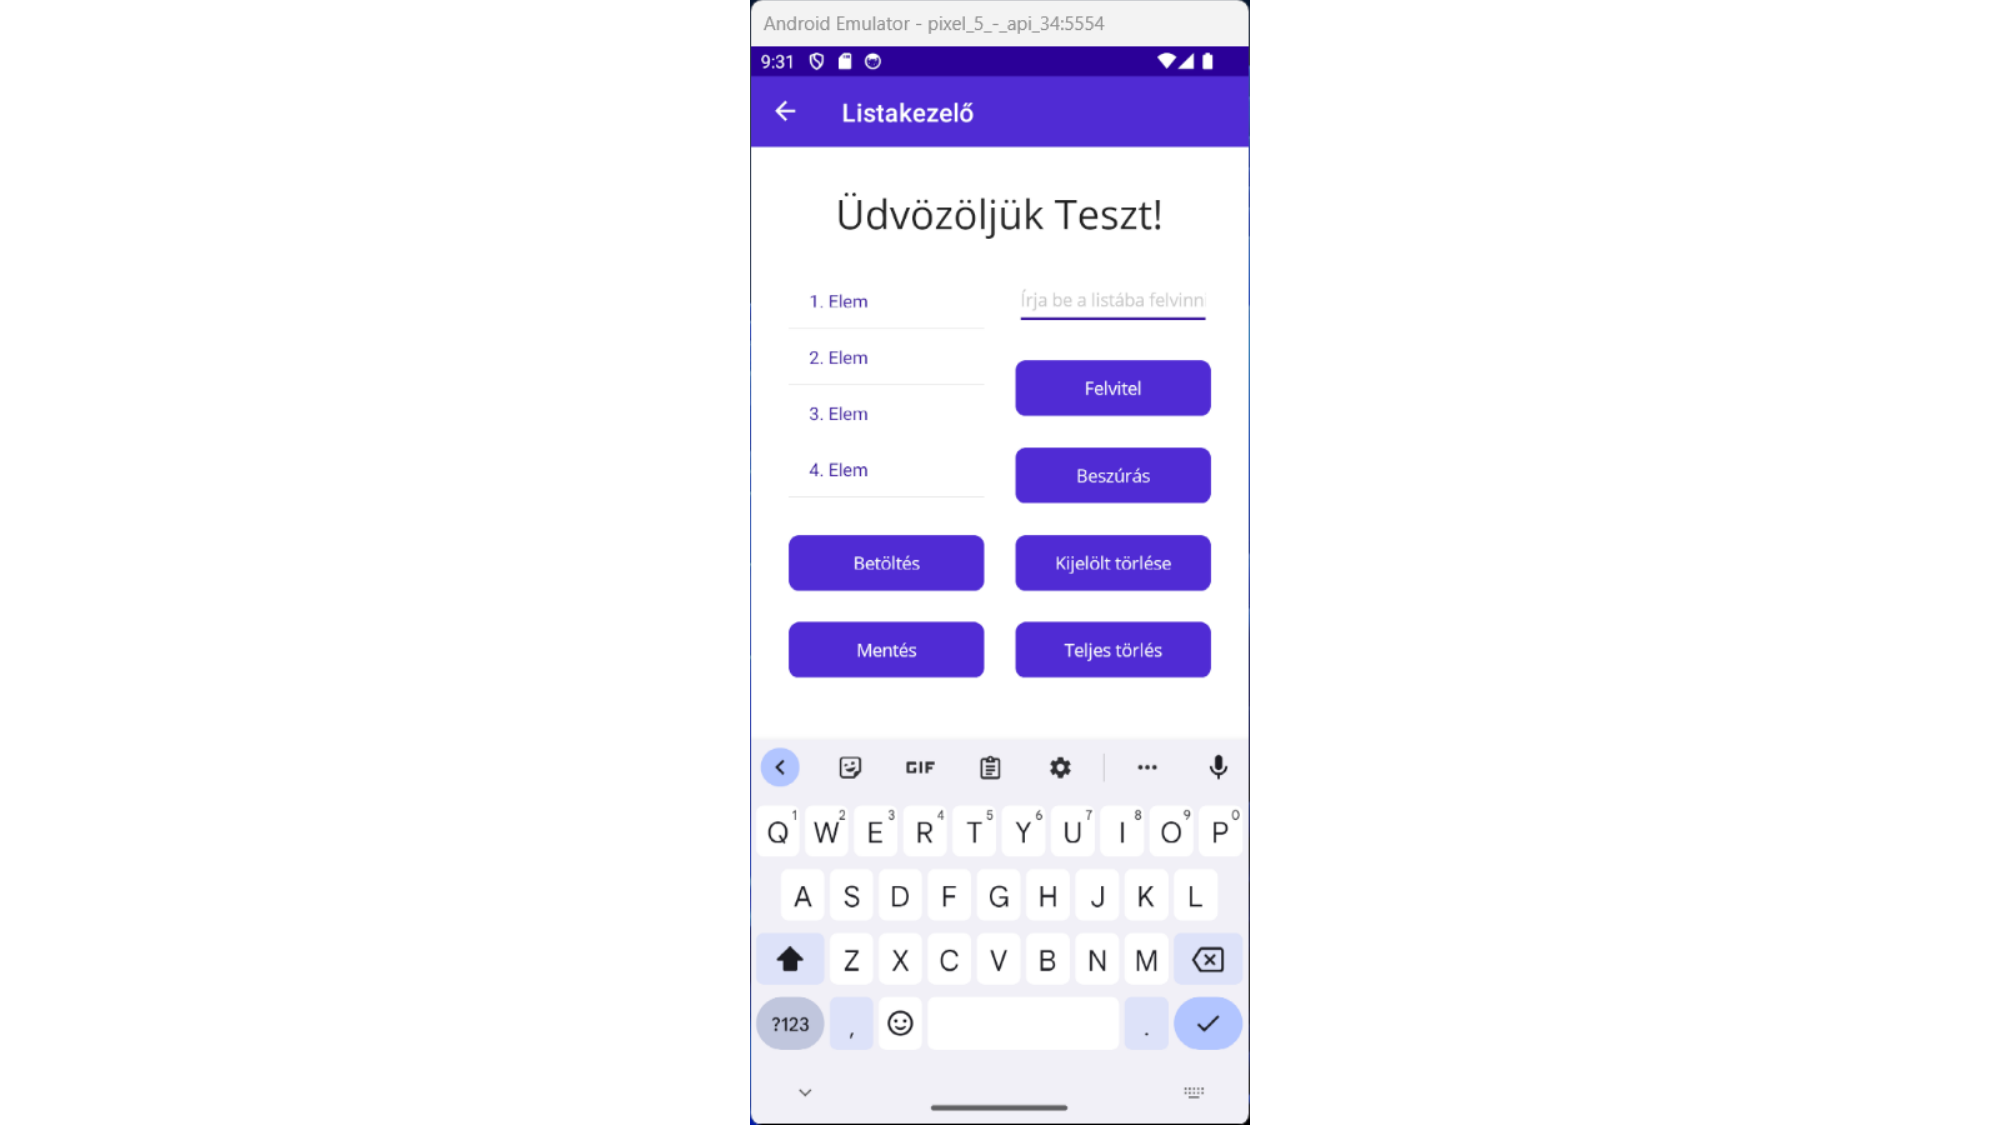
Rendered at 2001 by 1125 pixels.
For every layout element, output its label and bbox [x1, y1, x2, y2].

picture [750, 0, 1250, 1125]
